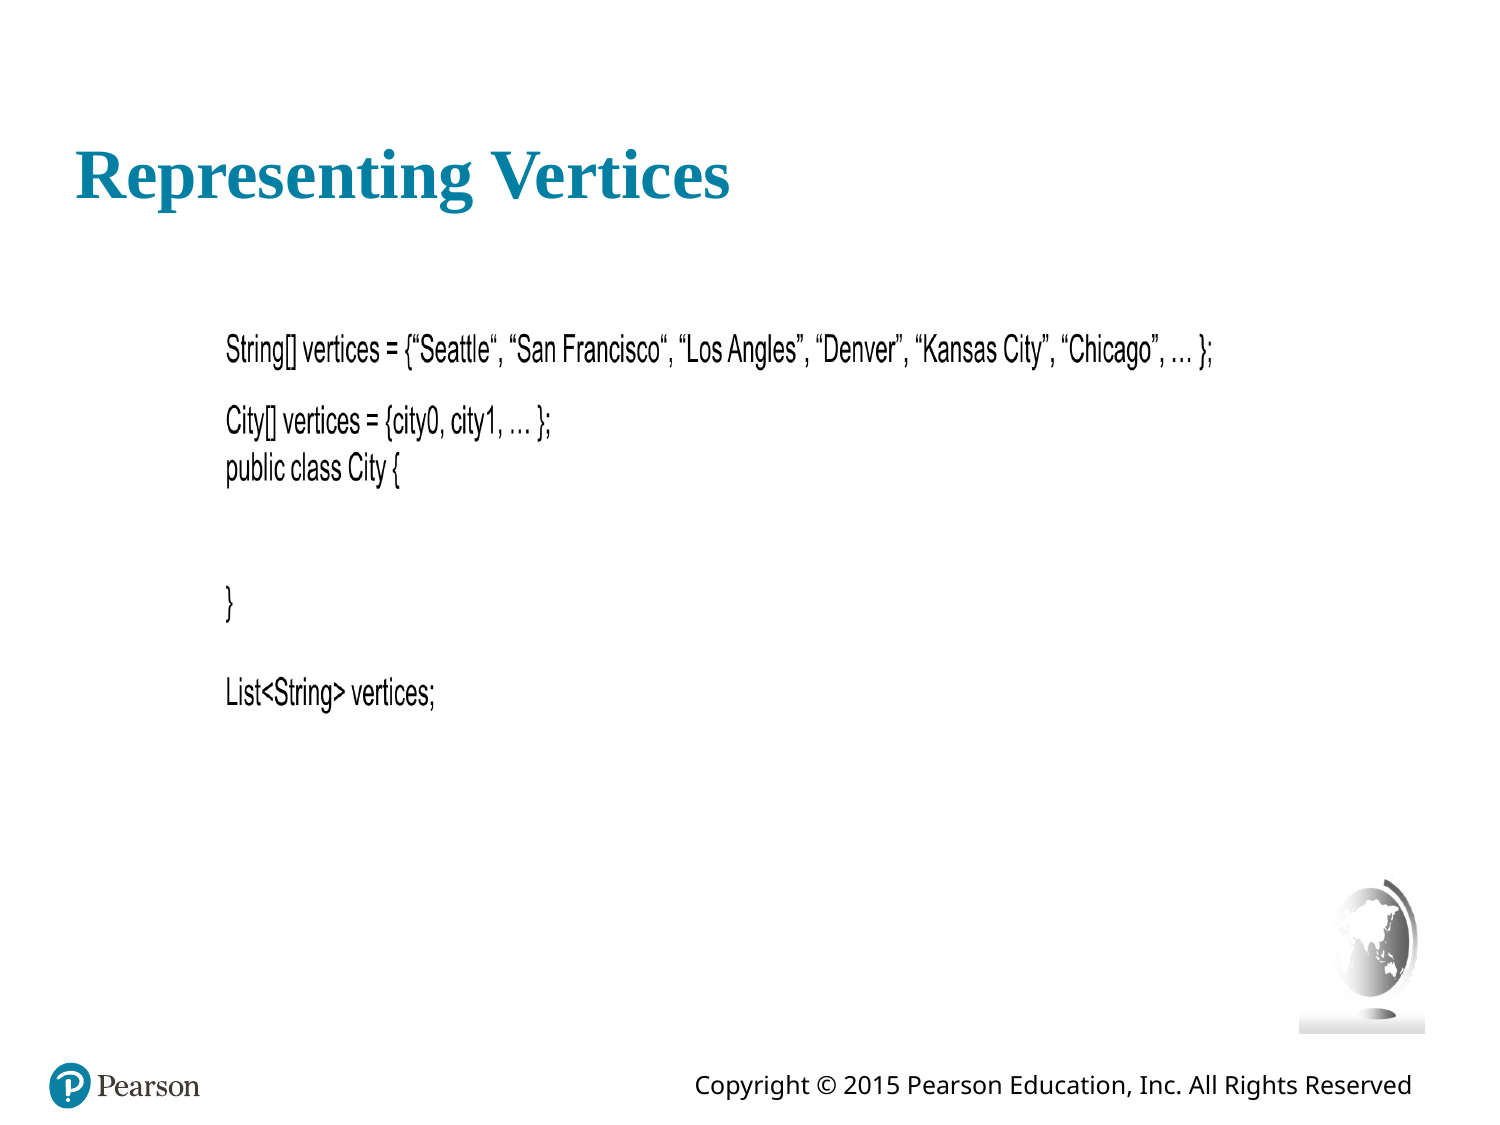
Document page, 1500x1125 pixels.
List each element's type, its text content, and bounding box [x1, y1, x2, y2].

title Representing Vertices [75, 35, 1425, 213]
picture [1299, 874, 1425, 1034]
picture [212, 312, 1227, 738]
